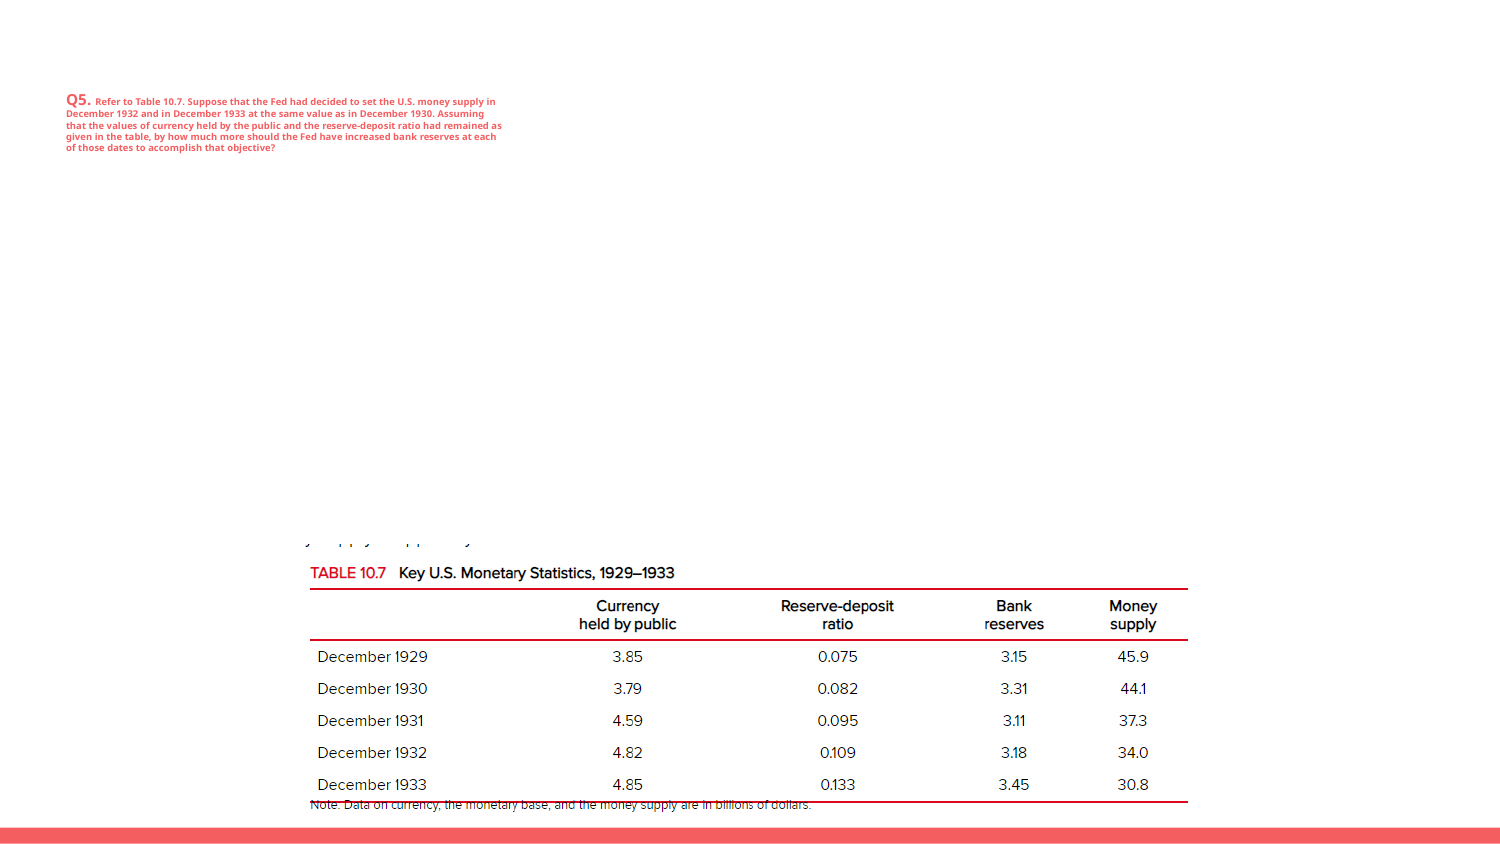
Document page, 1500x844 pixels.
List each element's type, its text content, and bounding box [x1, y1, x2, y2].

picture [279, 544, 1221, 822]
title Q5. Refer to Table 10.7. Suppose that the Fed had decided to set the U.S. money supply in December 1932 and in December 1933 at the same value as in December 1930. Assuming that the values of currency held by the public and the reserve-deposit ratio had remained as given in the table, by how much more should the Fed have increased bank reserves at each of those dates to accomplish that objective? [51, 75, 1449, 170]
